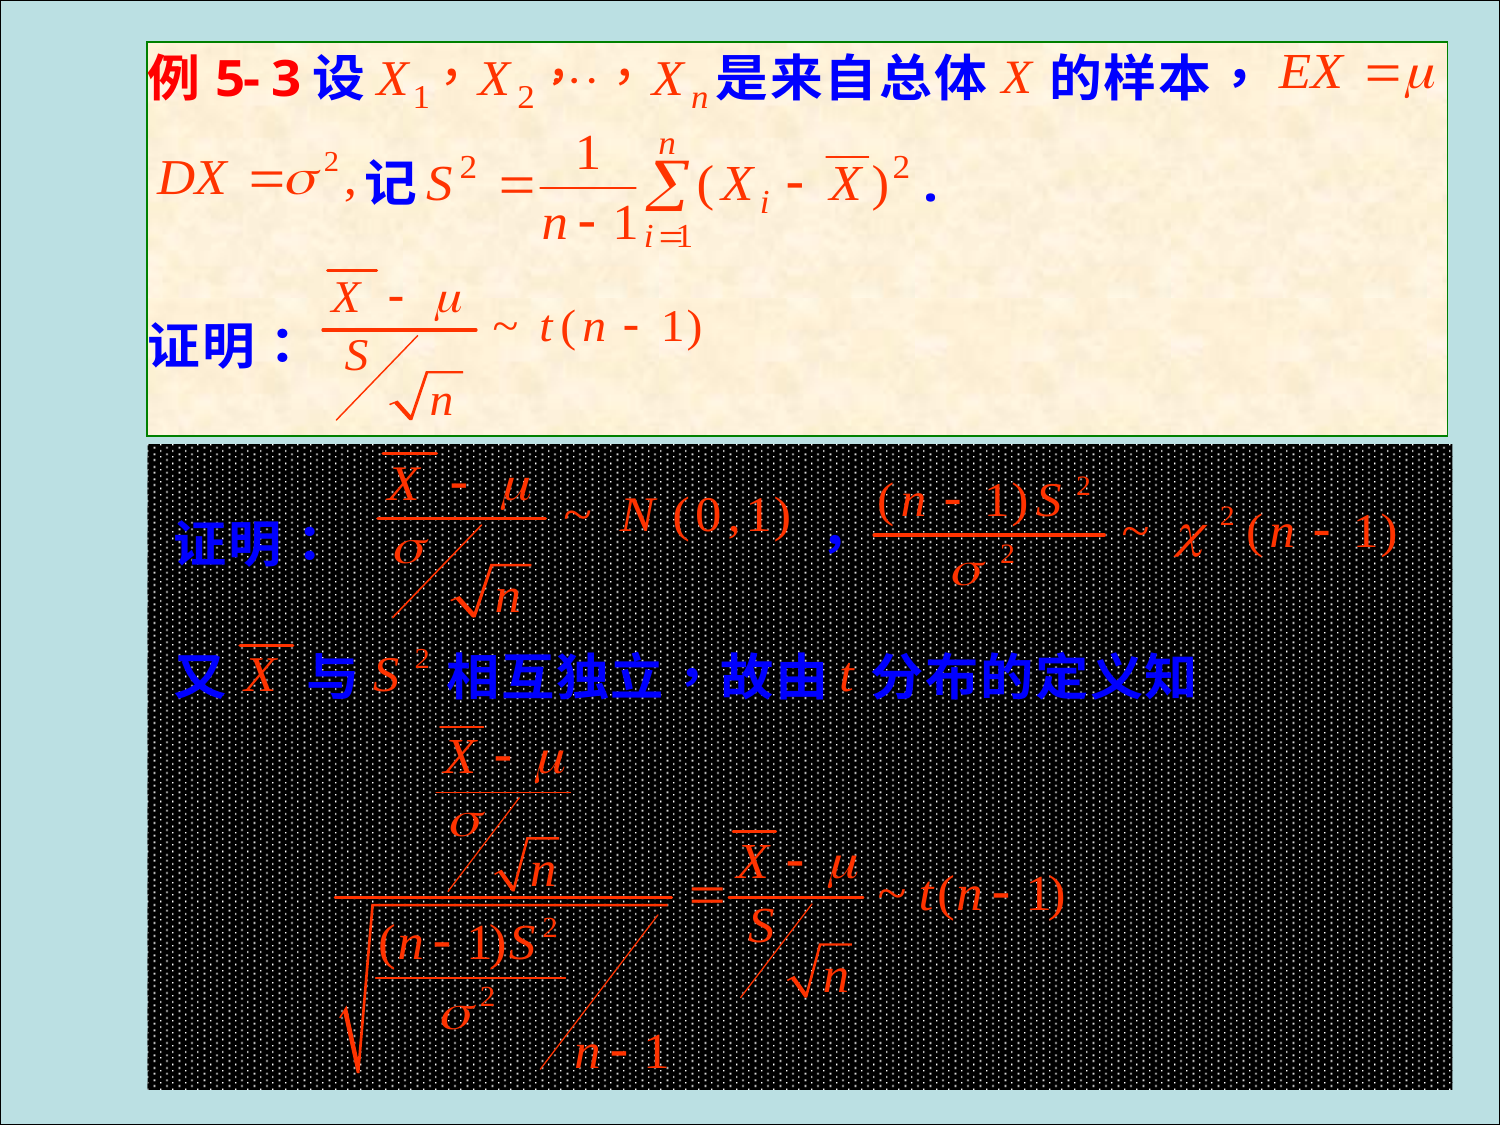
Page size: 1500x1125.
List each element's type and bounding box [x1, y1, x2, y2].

text_box [147, 444, 1453, 1090]
text_box [147, 42, 1447, 436]
